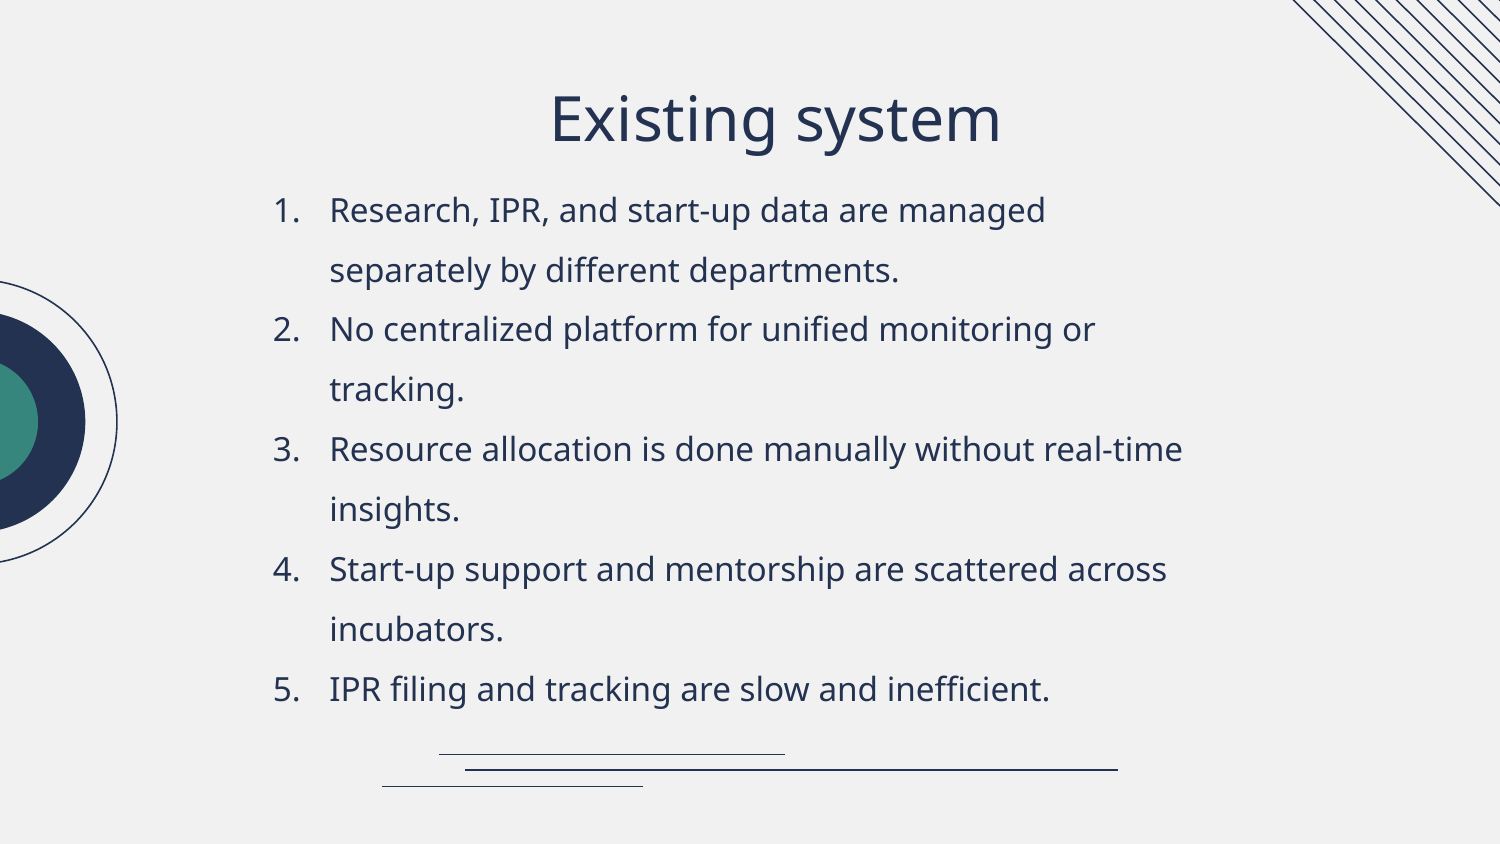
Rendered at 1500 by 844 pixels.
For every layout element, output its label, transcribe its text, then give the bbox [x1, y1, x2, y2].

subtitle Research, IPR, and start-up data are managed separately by different departments. No centralized platform for unified monitoring or tracking. Resource allocation is done manually without real-time insights. Start-up support and mentorship are scattered across incubators. IPR filing and tracking are slow and inefficient. [258, 161, 1213, 716]
title Existing system [133, 63, 1420, 159]
